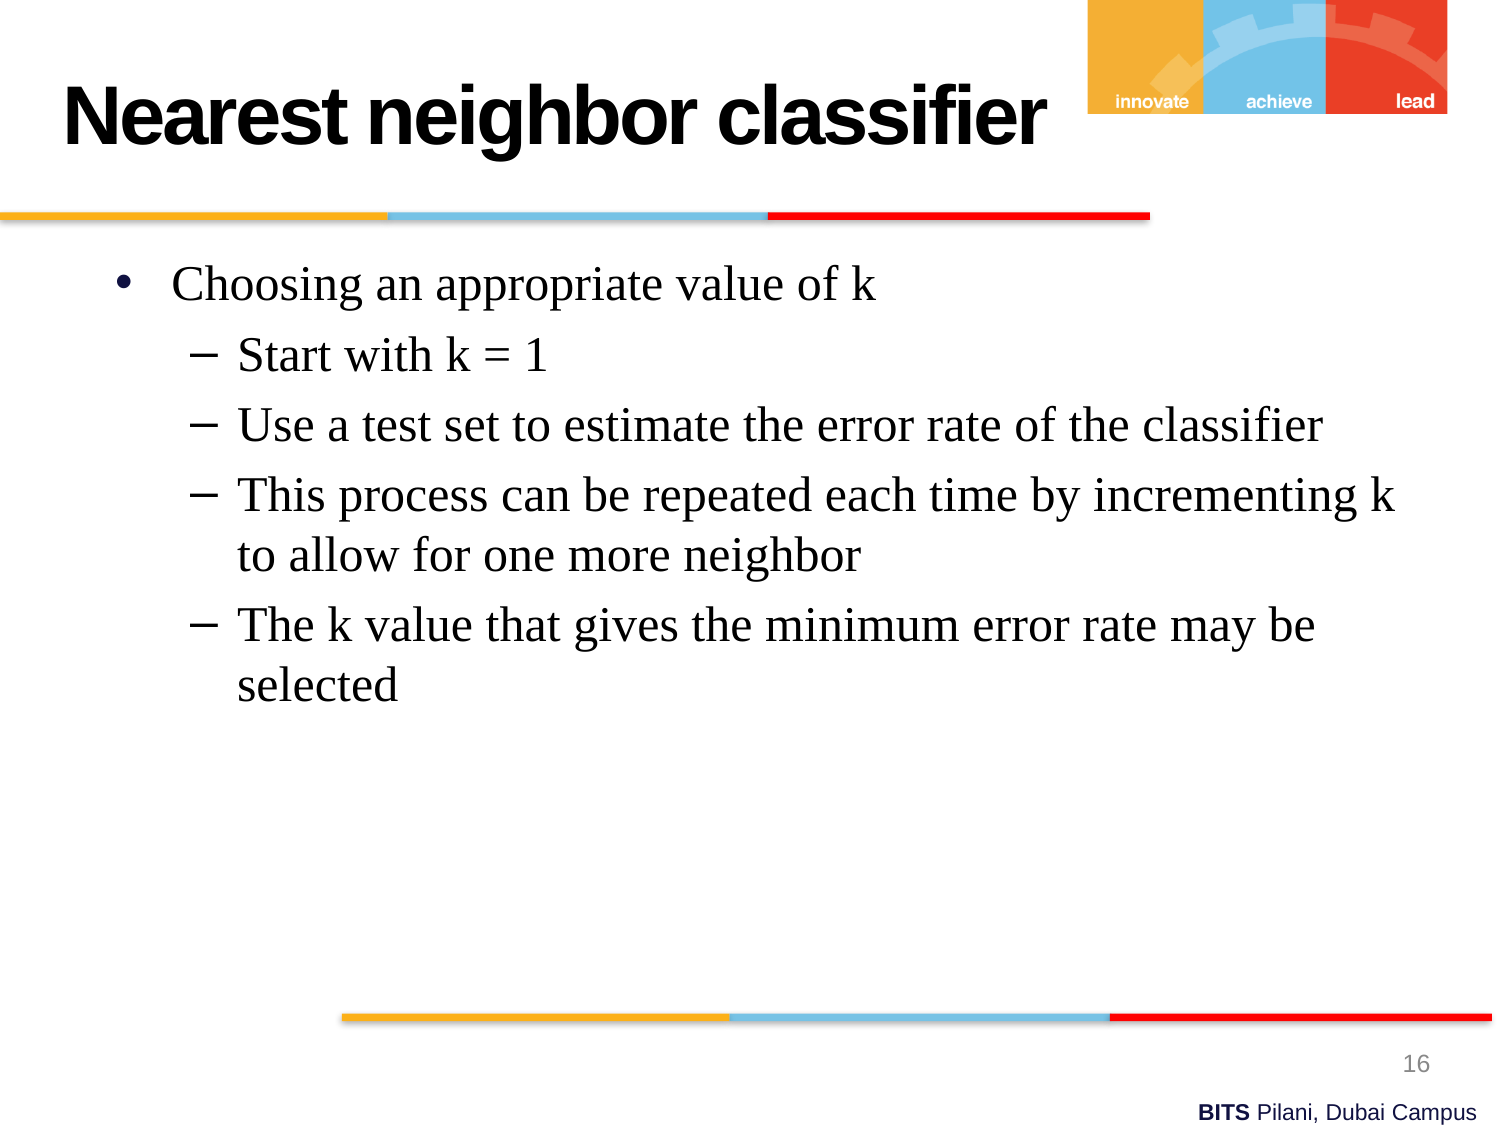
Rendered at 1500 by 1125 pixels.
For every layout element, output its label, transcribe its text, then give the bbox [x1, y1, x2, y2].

slide_number 16 [1095, 1032, 1446, 1093]
list Choosing an appropriate value of k Start with k = 1 Use a test set to estimate the error rate of the classifier This process can be repeated each time by incrementing k to allow for one more neighbor The k value that gives the minimum error rate may be selected [100, 249, 1451, 993]
title Nearest neighbor classifier [47, 17, 1075, 205]
picture [1087, 0, 1448, 114]
